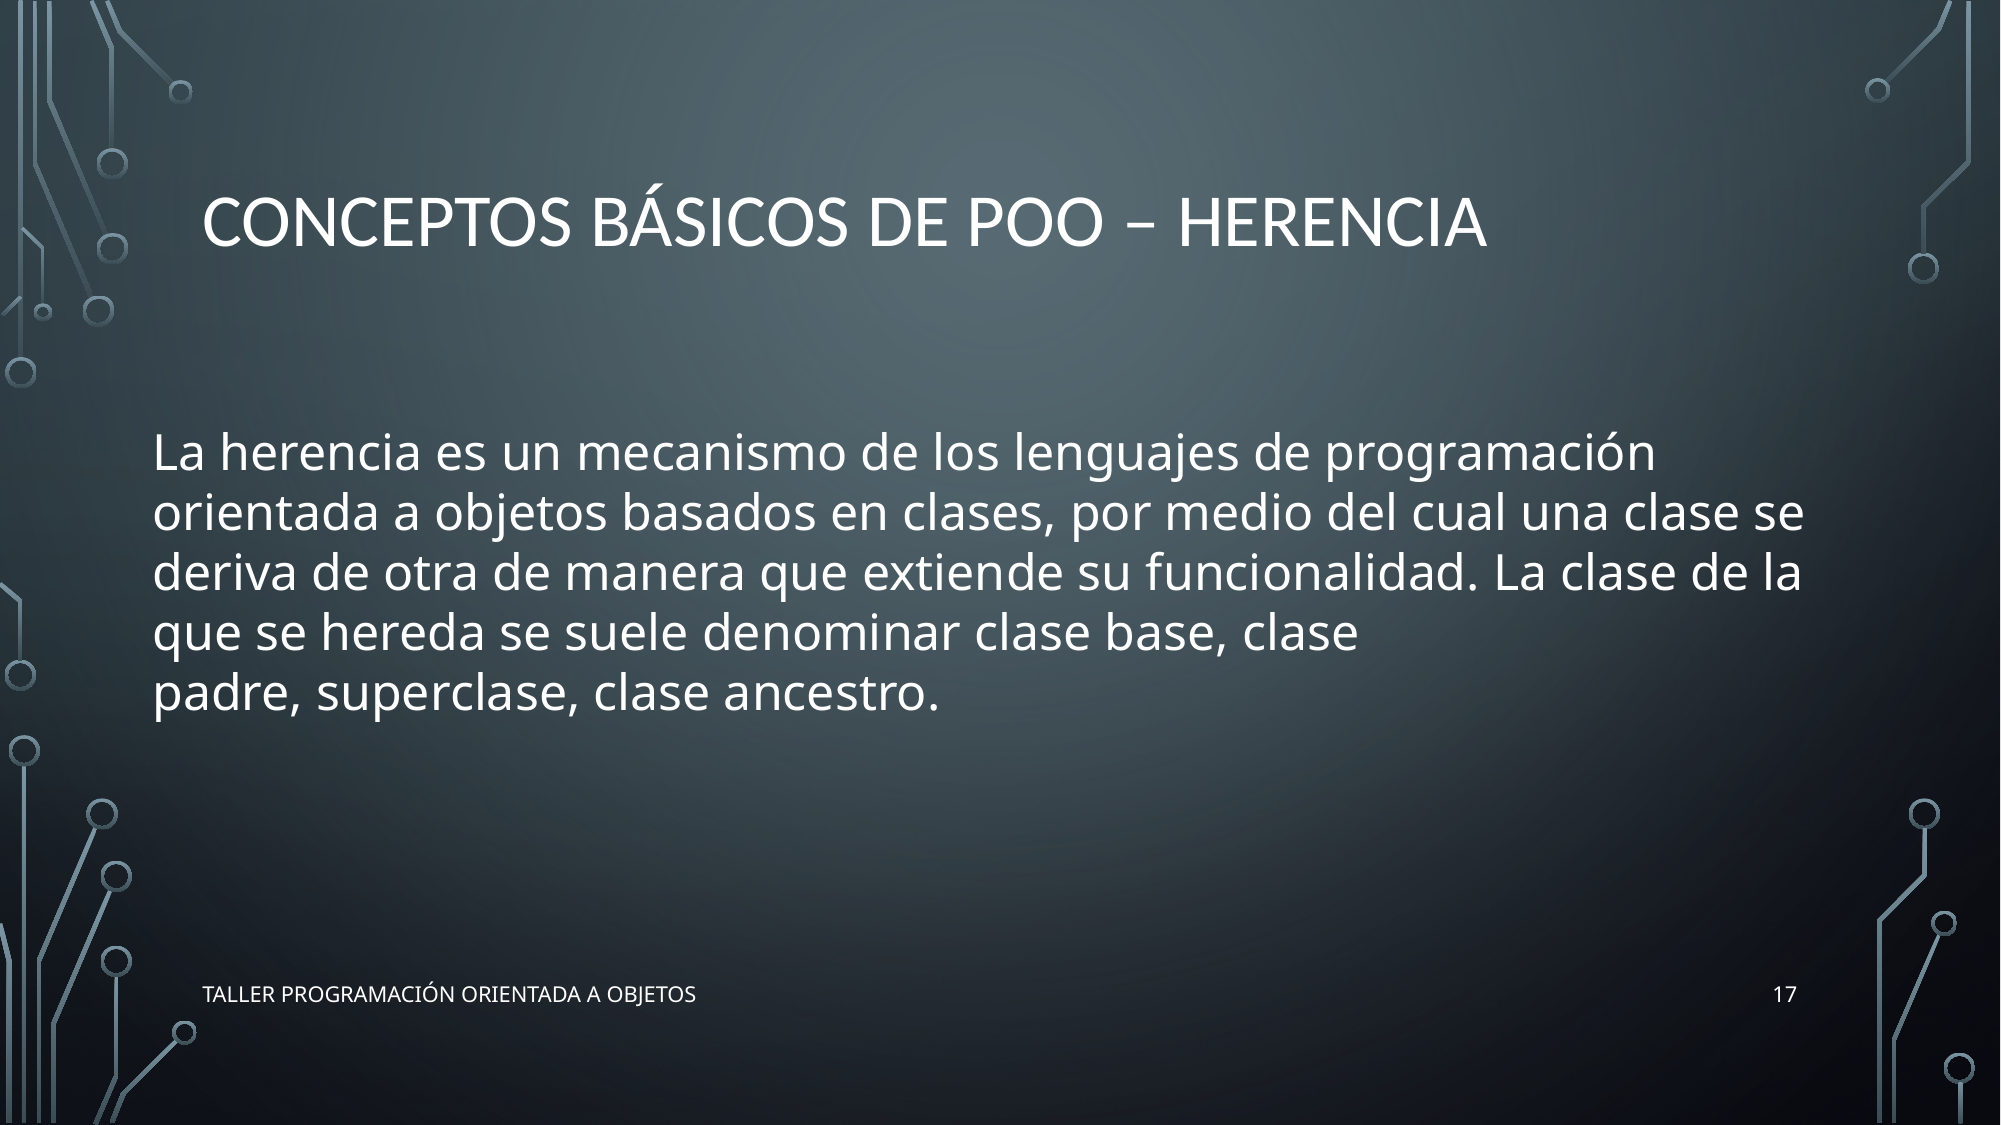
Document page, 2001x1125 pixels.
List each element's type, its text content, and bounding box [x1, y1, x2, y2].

slide_number 17 [1685, 965, 1813, 1025]
list La herencia es un mecanismo de los lenguajes de programación orientada a objetos basados en clases, por medio del cual una clase se deriva de otra de manera que extiende su funcionalidad. La clase de la que se hereda se suele denominar clase base, clase padre, superclase, clase ancestro. [137, 412, 1863, 763]
footer Taller Programación Orientada a Objetos [187, 965, 1211, 1025]
title Conceptos básicos de POO – Herencia [187, 101, 1813, 344]
